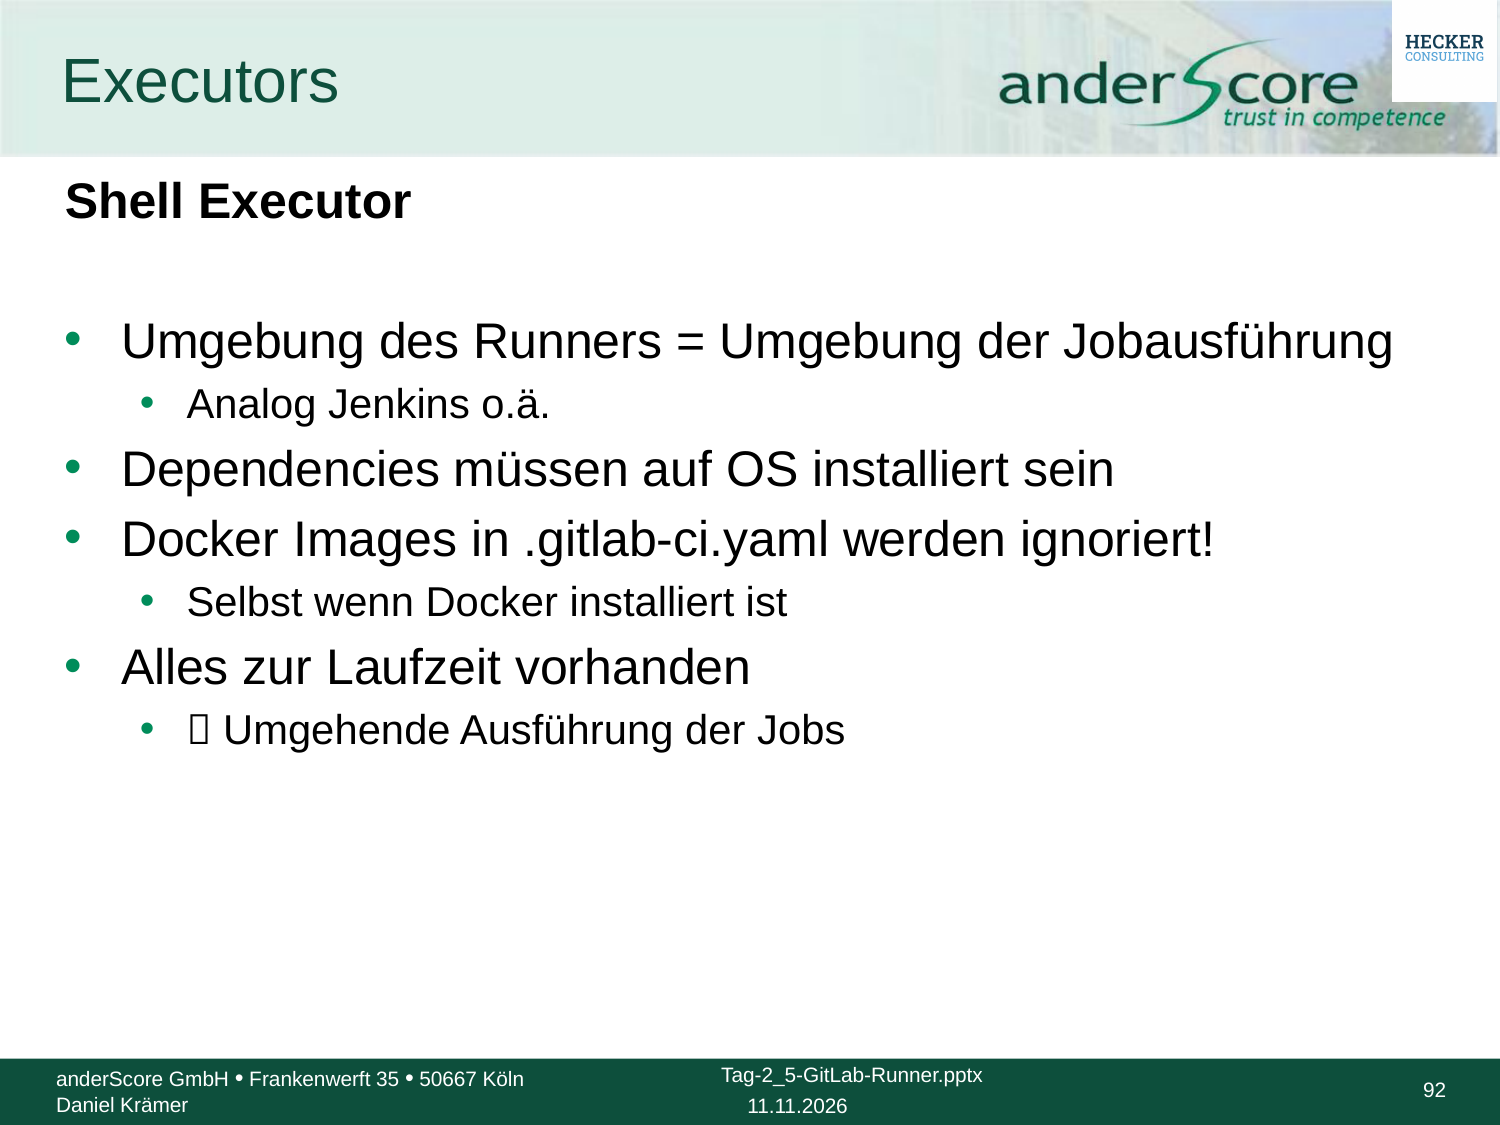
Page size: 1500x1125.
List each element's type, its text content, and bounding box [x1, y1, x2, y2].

picture [0, 0, 1500, 157]
list Shell Executor Umgebung des Runners = Umgebung der Jobausführung Analog Jenkins o.ä. Dependencies müssen auf OS installiert sein Docker Images in .gitlab-ci.yaml werden ignoriert! Selbst wenn Docker installiert ist Alles zur Laufzeit vorhanden  Umgehende Ausführung der Jobs [49, 160, 1447, 1047]
title Executors [46, 24, 959, 141]
